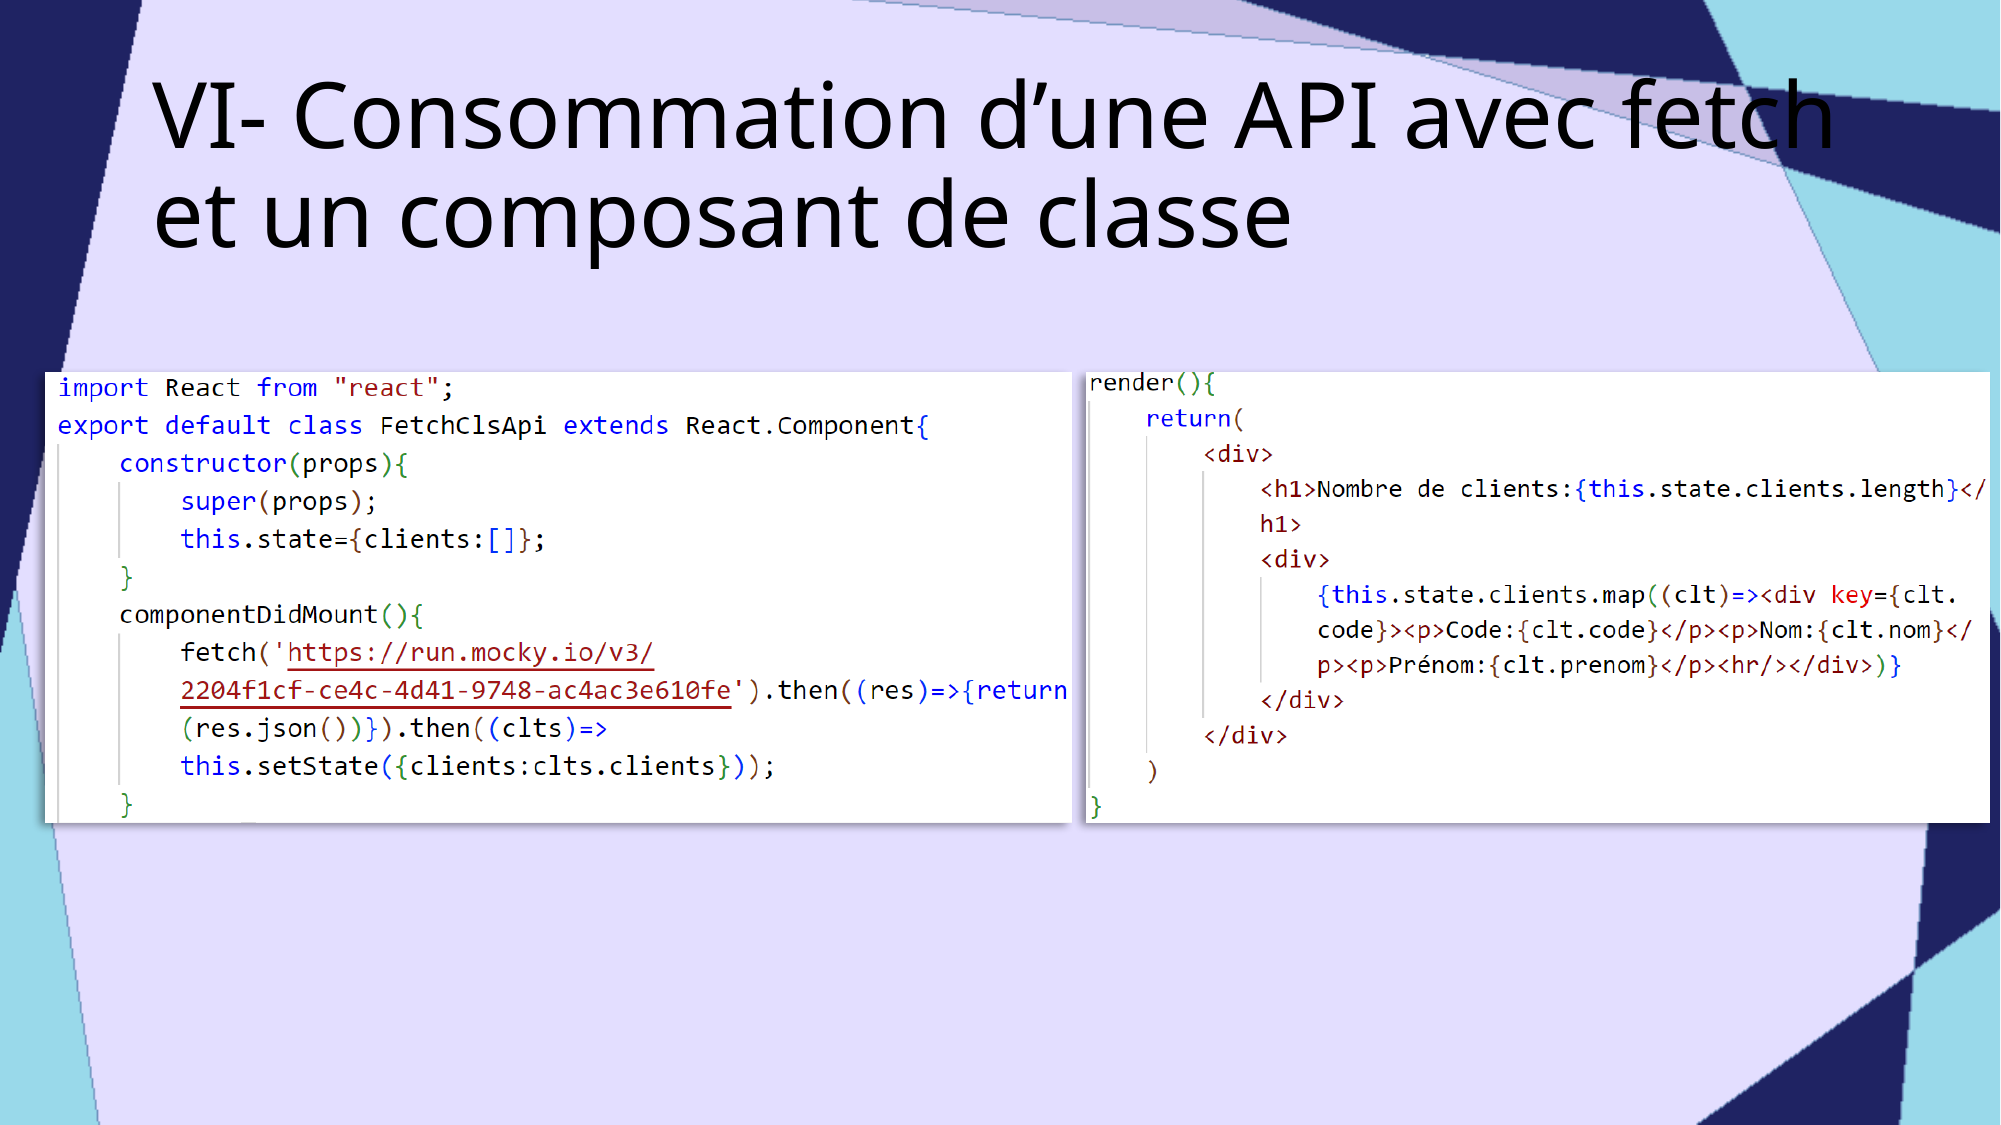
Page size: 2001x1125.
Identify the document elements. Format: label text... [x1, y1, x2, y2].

title VI- Consommation d’une API avec fetch et un composant de classe [137, 59, 1863, 278]
picture [0, 0, 2001, 1125]
